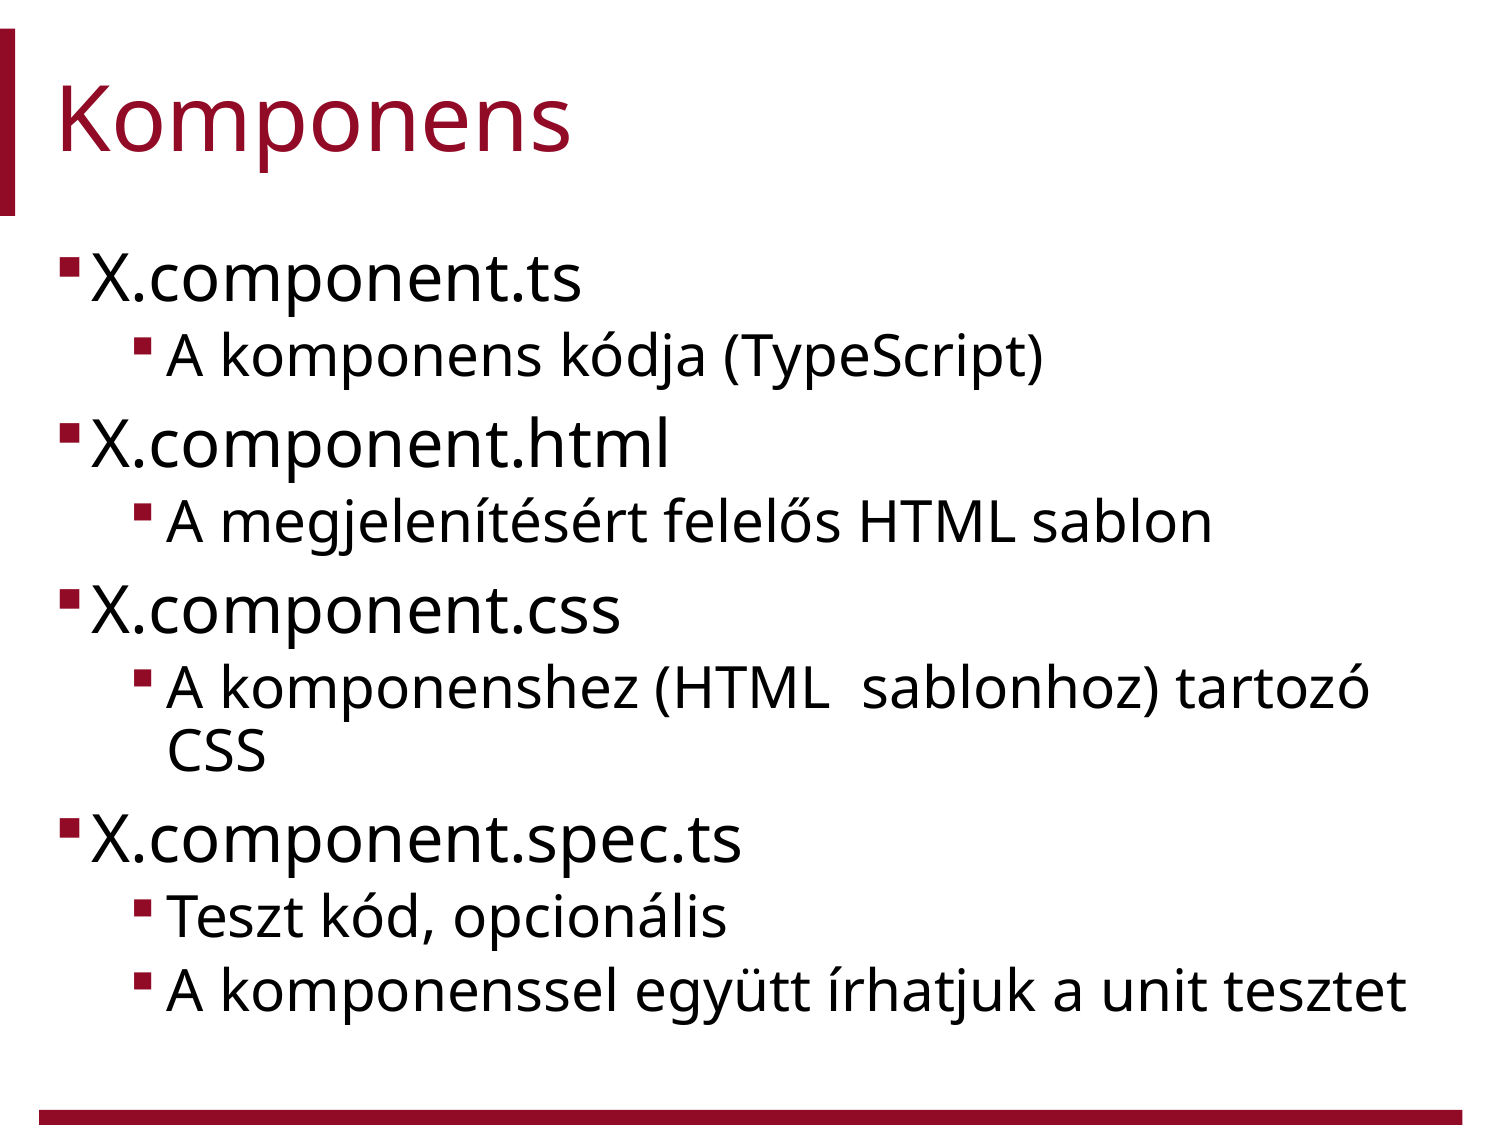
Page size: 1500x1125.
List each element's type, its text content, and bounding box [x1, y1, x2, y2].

list X.component.ts A komponens kódja (TypeScript) X.component.html A megjelenítésért felelős HTML sablon X.component.css A komponenshez (HTML sablonhoz) tartozó CSS X.component.spec.ts Teszt kód, opcionális A komponenssel együtt írhatjuk a unit tesztet [39, 236, 1463, 1079]
title Komponens [39, 28, 1463, 216]
